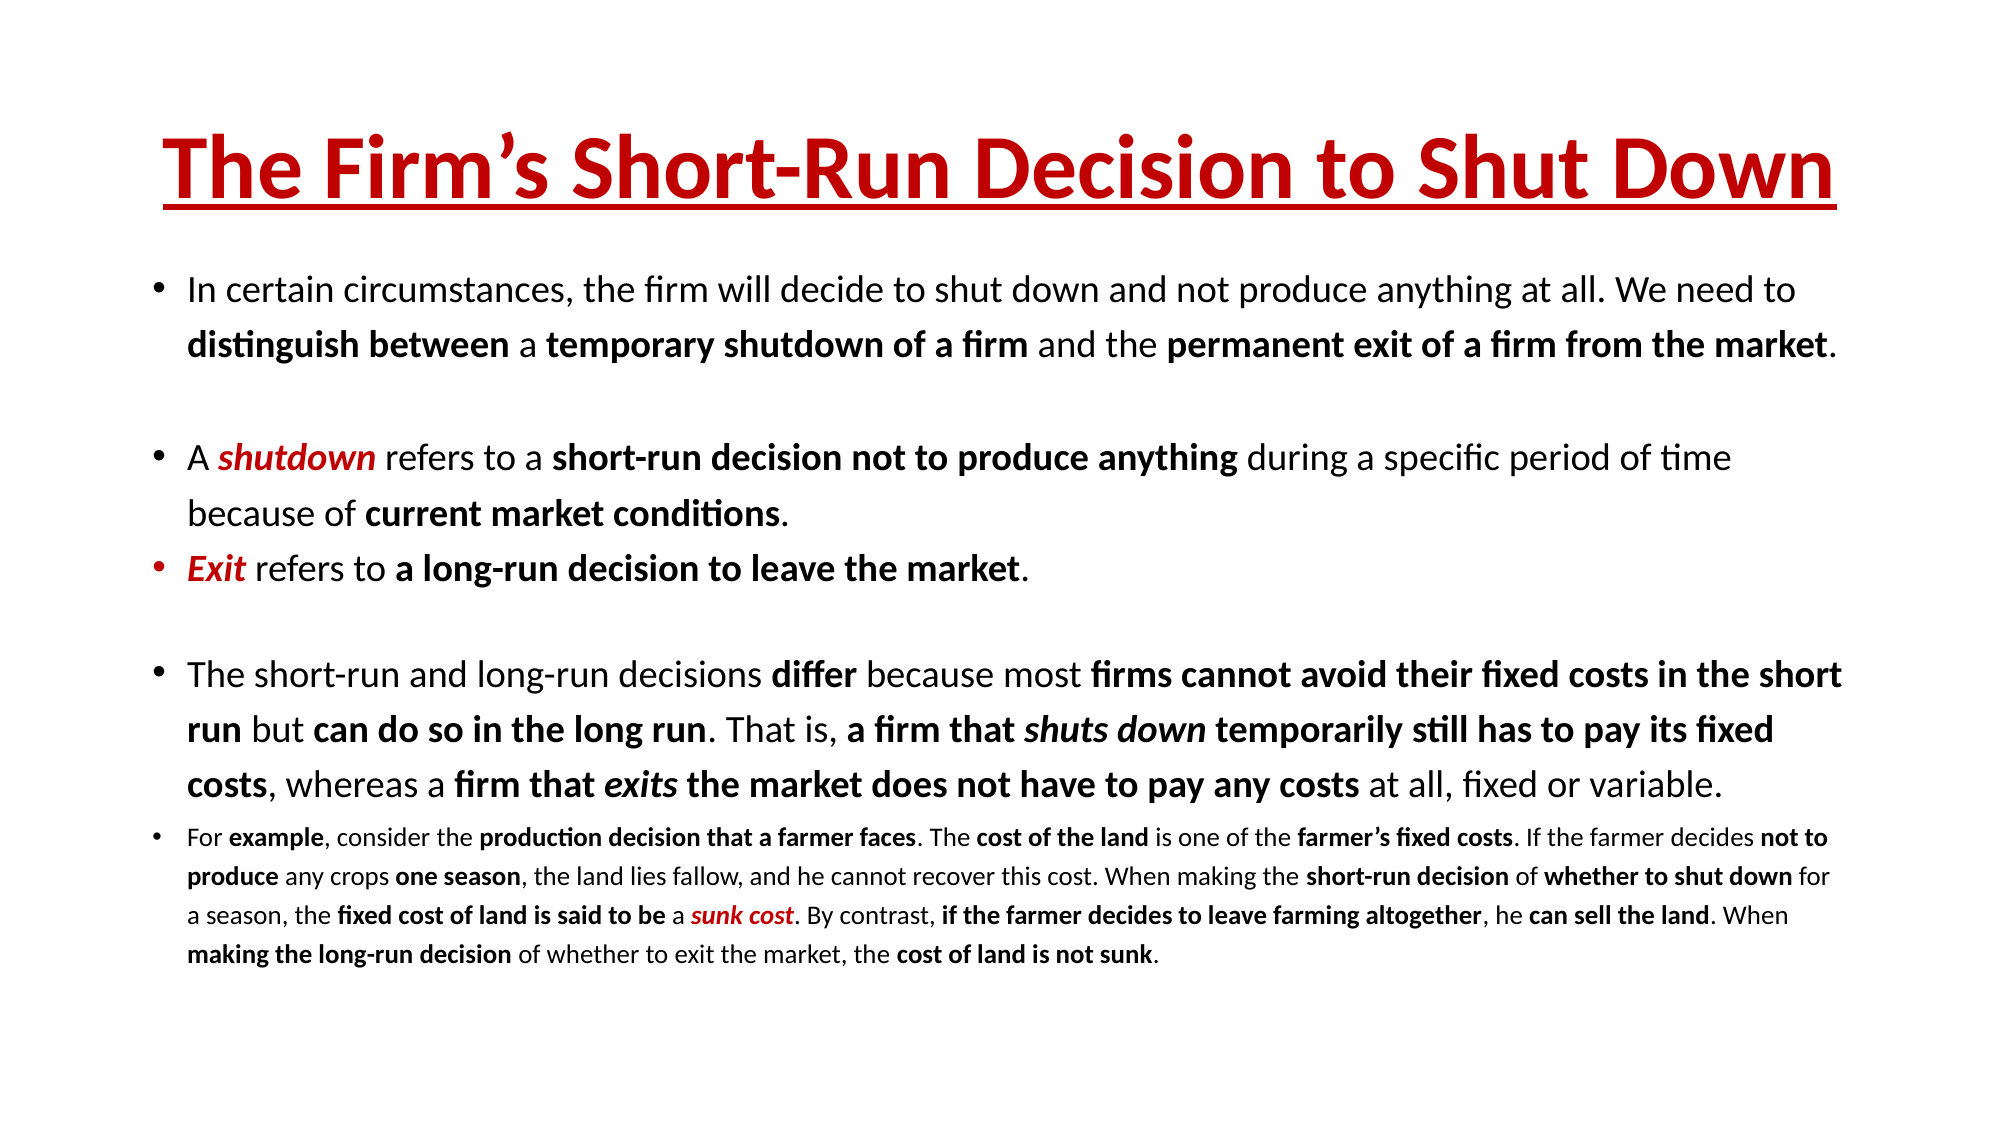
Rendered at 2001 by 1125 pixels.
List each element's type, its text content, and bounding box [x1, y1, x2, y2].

list In certain circumstances, the firm will decide to shut down and not produce anything at all. We need to distinguish between a temporary shutdown of a firm and the permanent exit of a firm from the market. A shutdown refers to a short-run decision not to produce anything during a specific period of time because of current market conditions. Exit refers to a long-run decision to leave the market. The short-run and long-run decisions differ because most firms cannot avoid their fixed costs in the short run but can do so in the long run. That is, a firm that shuts down temporarily still has to pay its fixed costs, whereas a firm that exits the market does not have to pay any costs at all, fixed or variable. For example, consider the production decision that a farmer faces. The cost of the land is one of the farmer’s fixed costs. If the farmer decides not to produce any crops one season, the land lies fallow, and he cannot recover this cost. When making the short-run decision of whether to shut down for a season, the fixed cost of land is said to be a sunk cost. By contrast, if the farmer decides to leave farming altogether, he can sell the land. When making the long-run decision of whether to exit the market, the cost of land is not sunk. [137, 247, 1863, 1066]
title The Firm’s Short-Run Decision to Shut Down [137, 59, 1863, 247]
